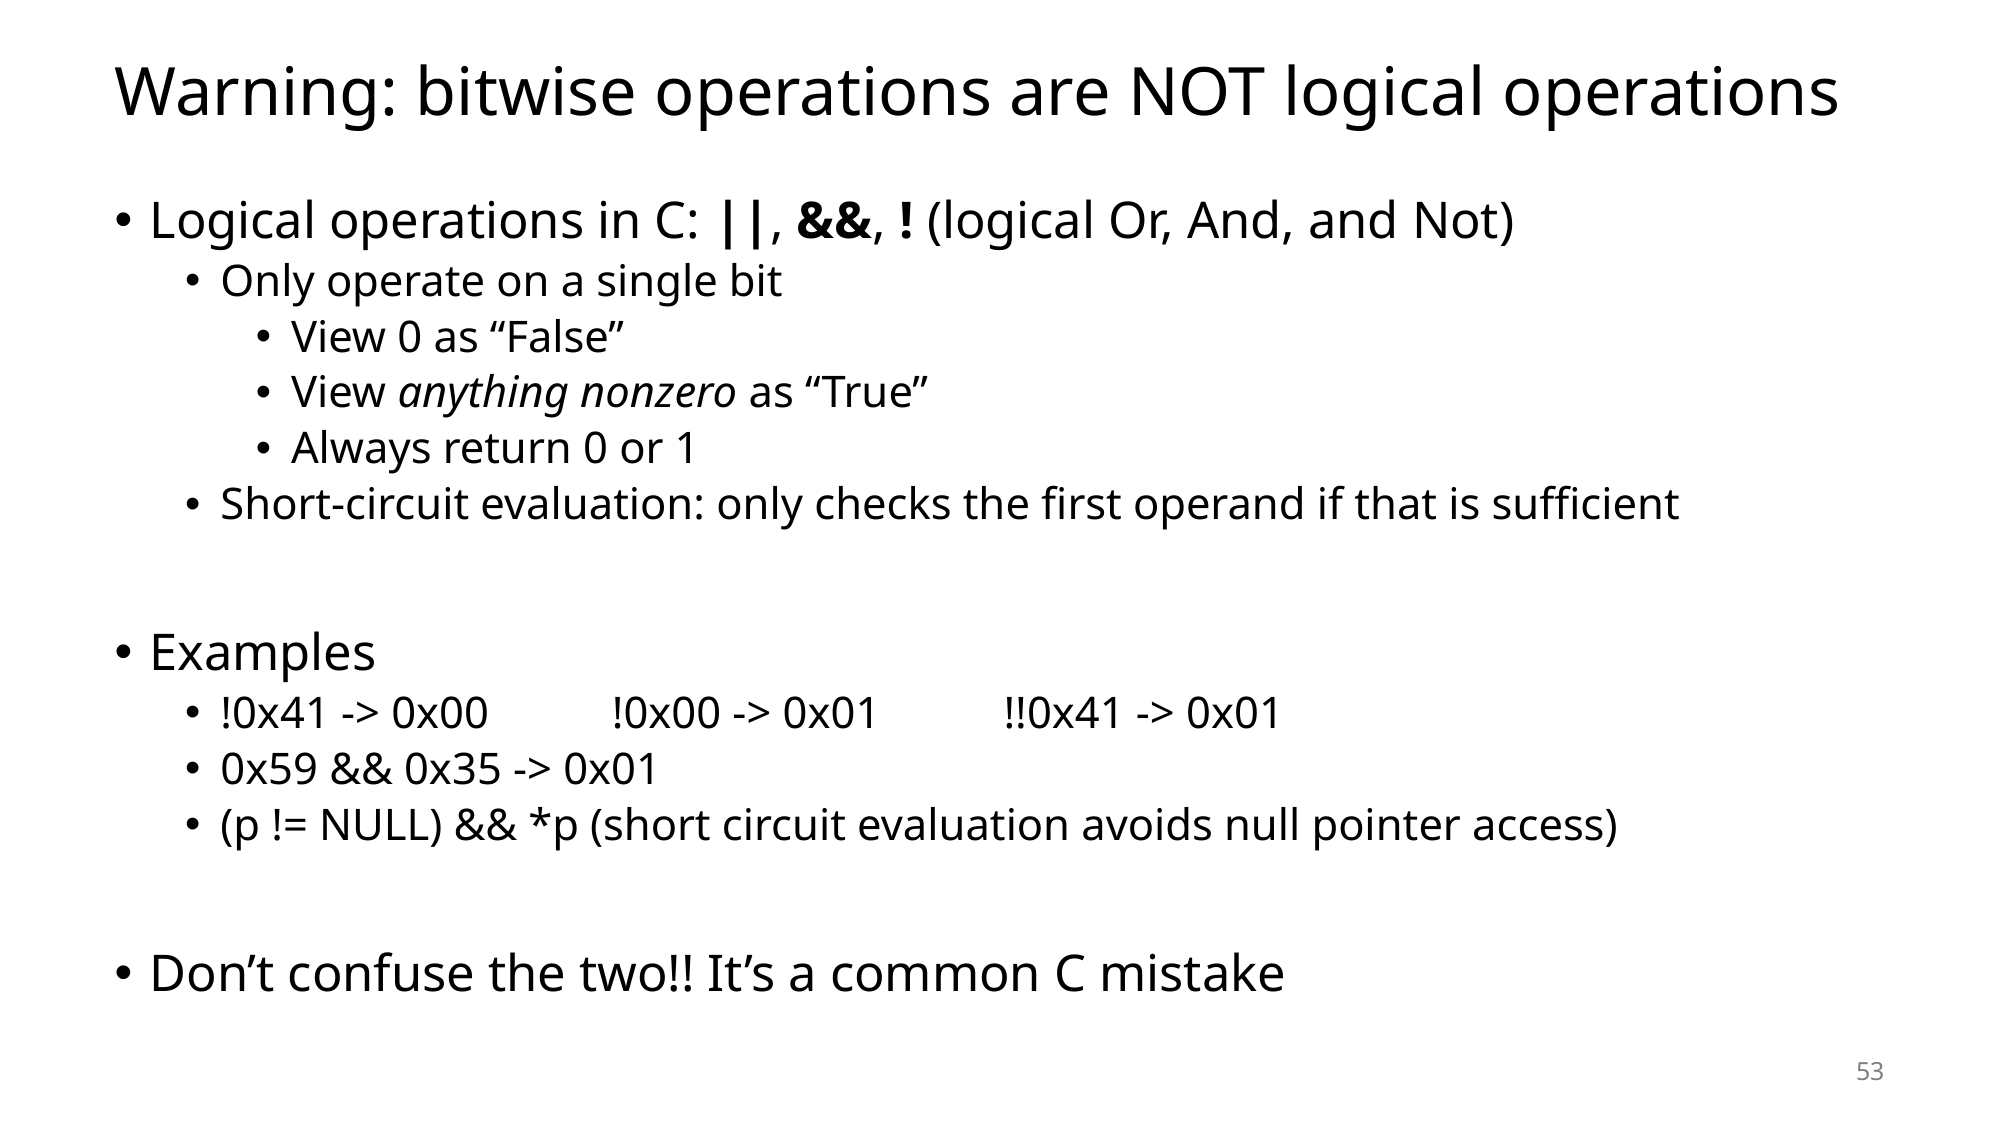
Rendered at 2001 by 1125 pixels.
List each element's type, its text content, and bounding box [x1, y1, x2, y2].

title Warning: bitwise operations are NOT logical operations [99, 37, 1900, 150]
list Logical operations in C: ||, &&, ! (logical Or, And, and Not) Only operate on a single bit View 0 as “False” View anything nonzero as “True” Always return 0 or 1 Short-circuit evaluation: only checks the first operand if that is sufficient Examples !0x41 -> 0x00 !0x00 -> 0x01 !!0x41 -> 0x01 0x59 && 0x35 -> 0x01 (p != NULL) && *p (short circuit evaluation avoids null pointer access) Don’t confuse the two!! It’s a common C mistake [99, 187, 1900, 1013]
slide_number 53 [1749, 1042, 1900, 1103]
